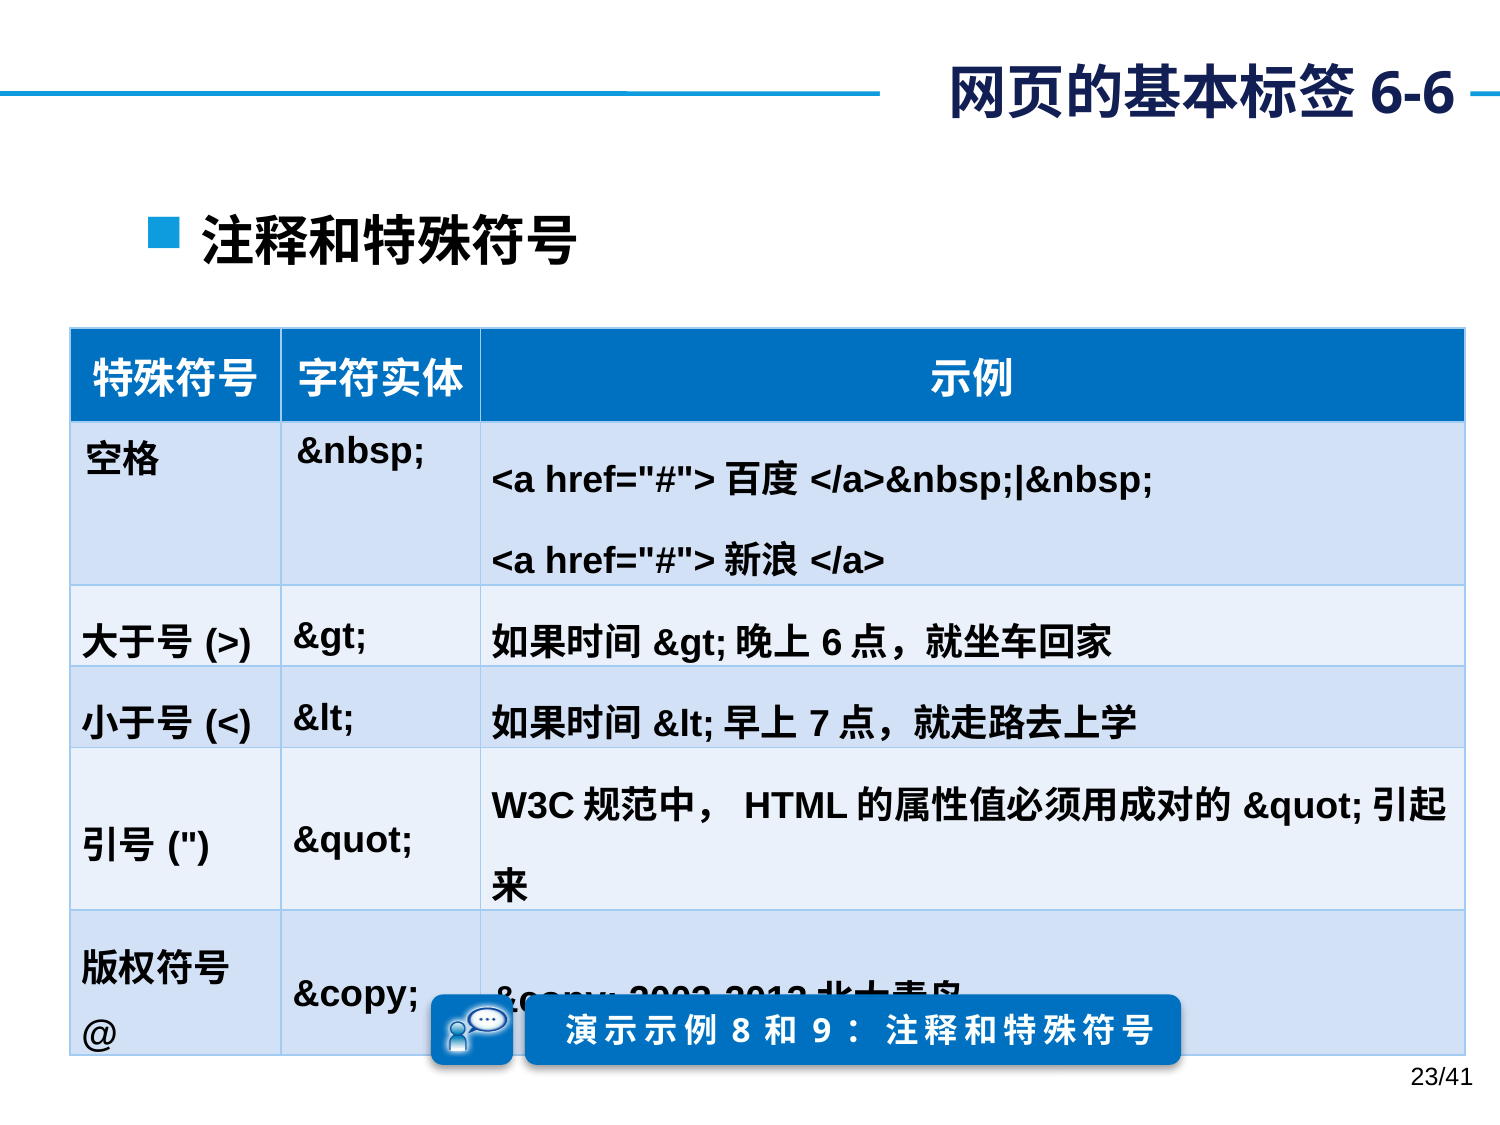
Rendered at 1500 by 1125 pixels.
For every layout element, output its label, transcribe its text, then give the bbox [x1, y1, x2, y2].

slide_number 23/41 [1138, 1053, 1489, 1114]
table_cell &copy; [282, 911, 480, 1054]
table_cell &copy; 2003-2013北大青鸟 [481, 911, 1464, 1053]
title 网页的基本标签6-6 [879, 46, 1471, 133]
table_cell 如果时间&gt;晚上6点，就坐车回家 [481, 586, 1464, 665]
table_header 示例 [481, 329, 1464, 421]
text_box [430, 994, 1182, 1066]
table_cell &lt; [282, 667, 480, 747]
table_header 字符实体 [282, 329, 480, 421]
table_cell 引号(") [71, 748, 280, 909]
table_header 特殊符号 [71, 329, 280, 421]
table_cell 空格 [71, 423, 280, 584]
table_cell W3C规范中，HTML的属性值必须用成对的&quot;引起来 [481, 748, 1464, 909]
table_cell &nbsp; [282, 423, 480, 584]
list 注释和特殊符号 [128, 199, 1383, 327]
table_cell 如果时间&lt;早上7点，就走路去上学 [481, 667, 1464, 747]
table_cell 小于号(<) [71, 667, 280, 747]
table_cell 大于号(>) [71, 586, 280, 665]
table_cell 版权符号@ [71, 911, 280, 1054]
table_cell <a href="#">百度</a>&nbsp;|&nbsp; <a href="#">新浪</a> [481, 423, 1464, 584]
table_cell &quot; [282, 748, 480, 909]
table_cell &gt; [282, 586, 480, 665]
